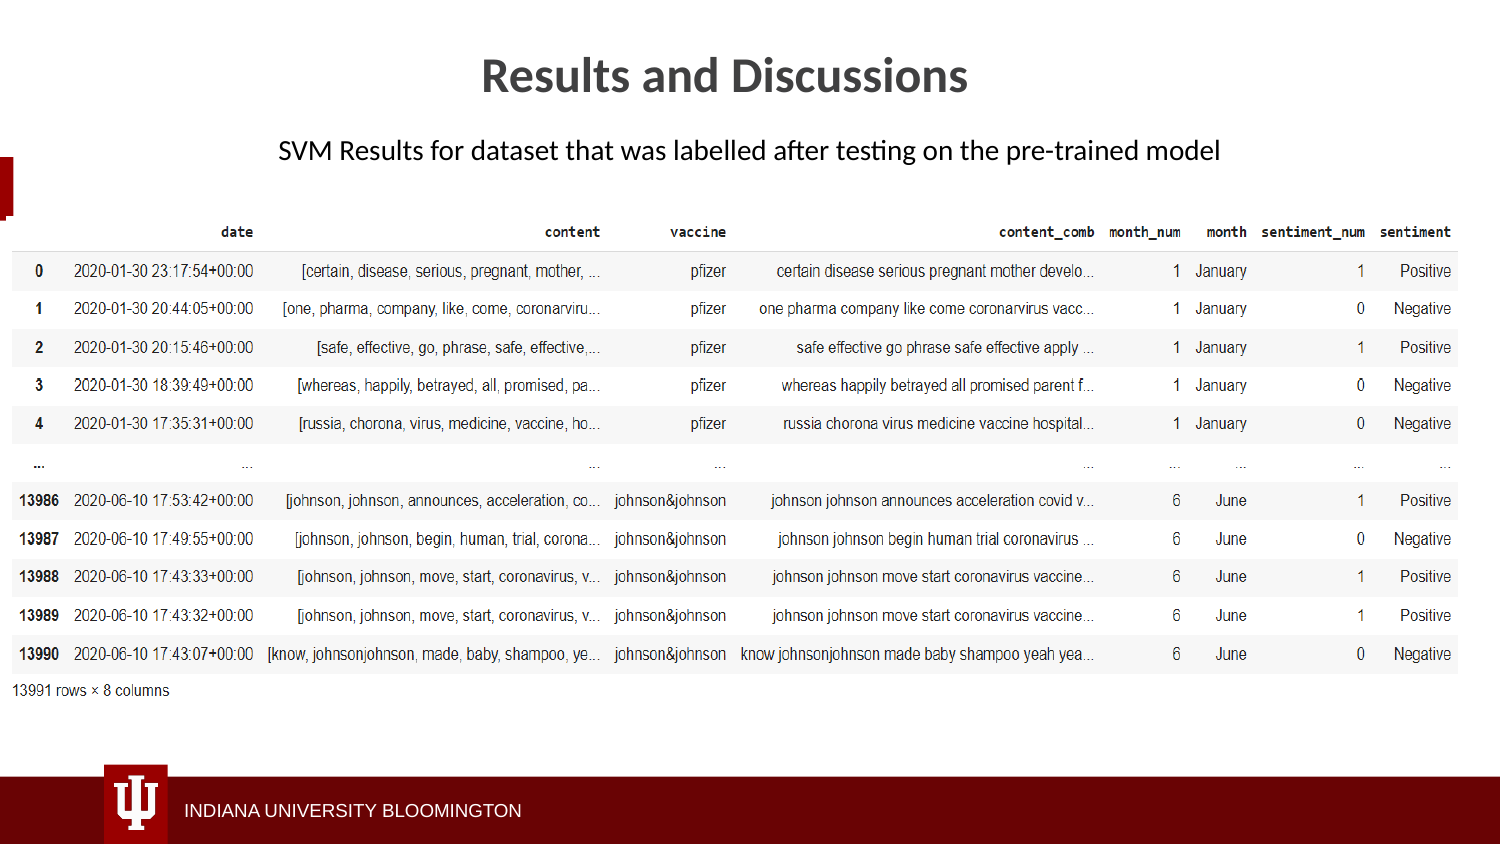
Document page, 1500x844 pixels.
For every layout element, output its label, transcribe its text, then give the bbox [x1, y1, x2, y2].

picture [6, 216, 1496, 708]
picture [114, 775, 158, 830]
text_box SVM Results for dataset that was labelled after testing on the pre-trained model [147, 116, 1353, 182]
title Results and Discussions [68, 15, 1382, 131]
